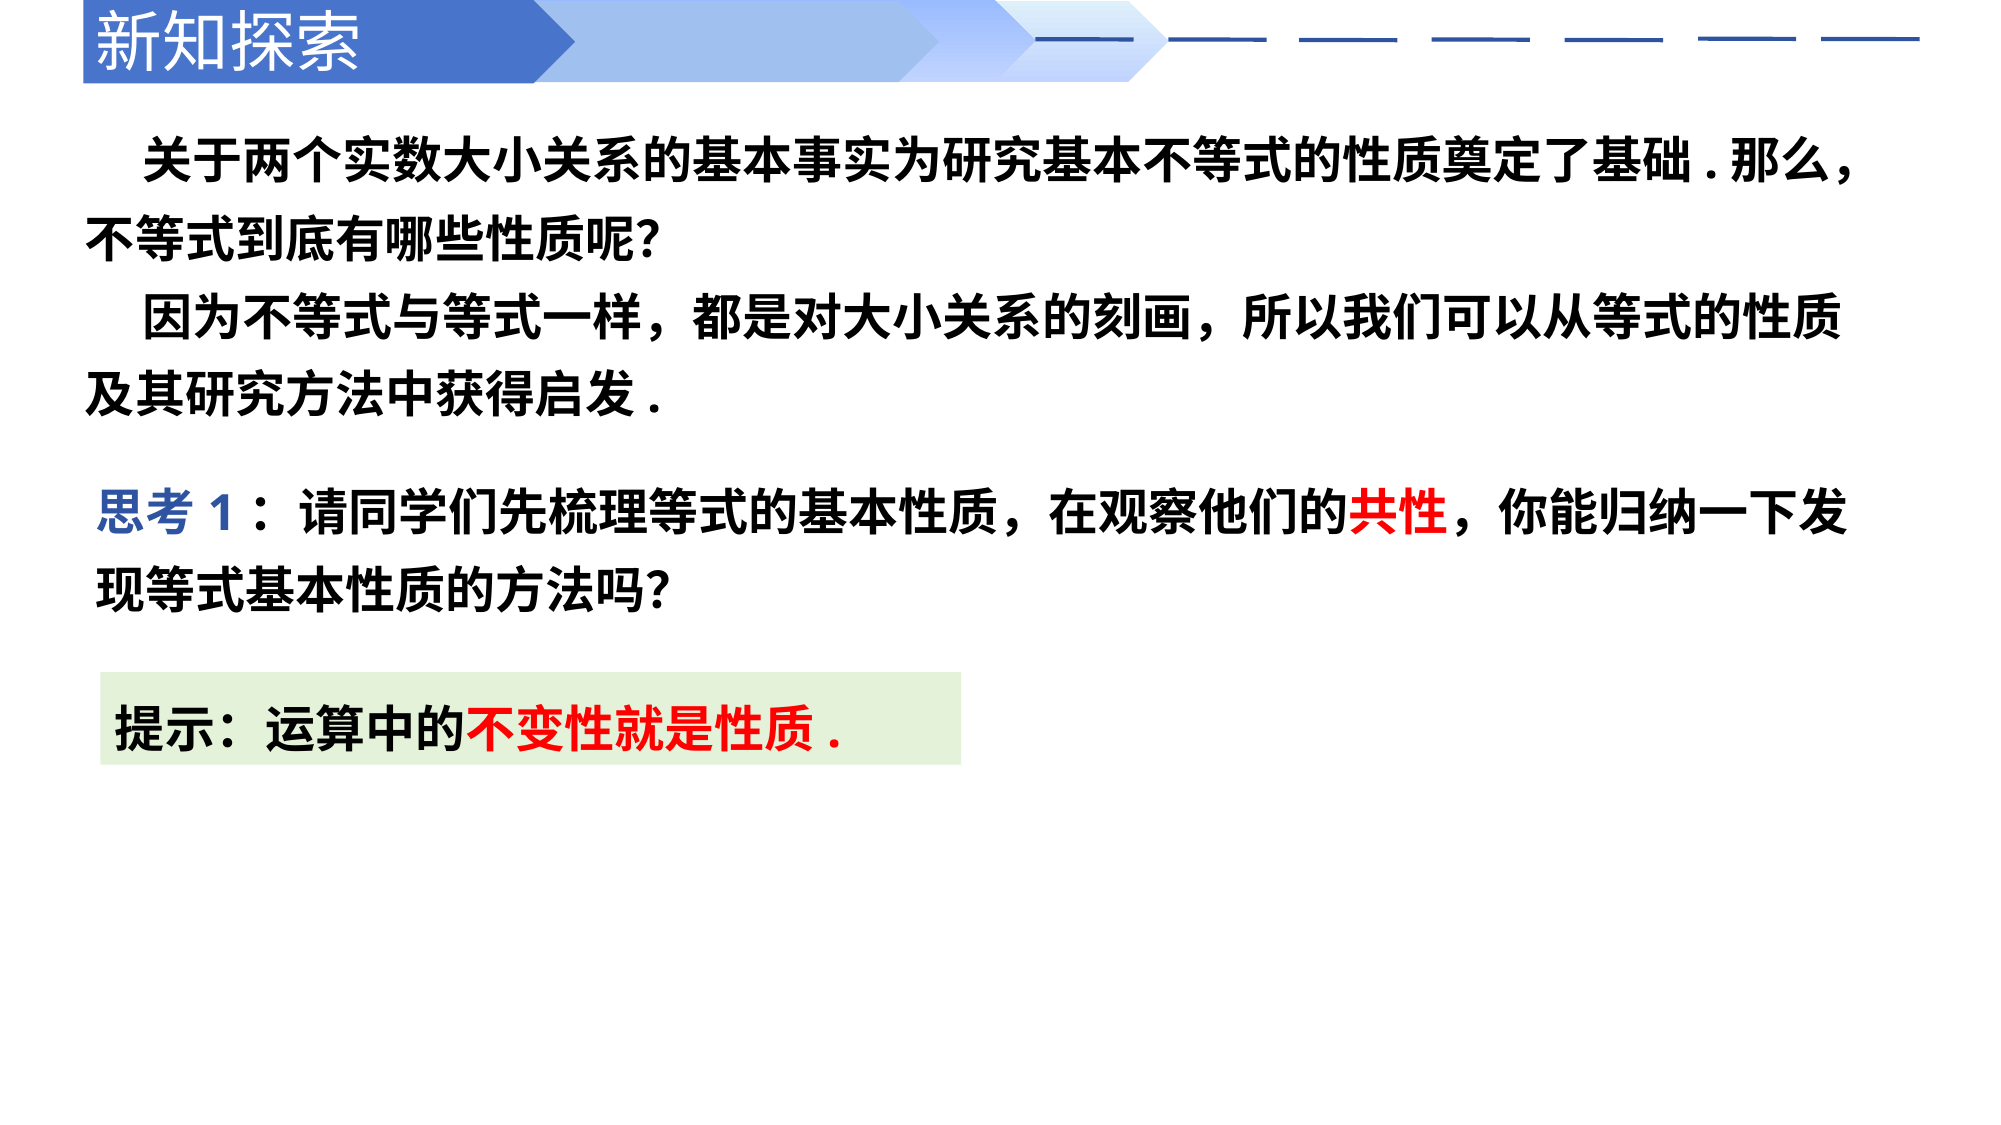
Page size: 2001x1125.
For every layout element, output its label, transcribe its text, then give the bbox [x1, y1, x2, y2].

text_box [80, 0, 1921, 89]
text_box 关于两个实数大小关系的基本事实为研究基本不等式的性质奠定了基础.那么，不等式到底有哪些性质呢？ 因为不等式与等式一样，都是对大小关系的刻画，所以我们可以从等式的性质及其研究方法中获得启发. [70, 103, 1904, 431]
text_box 提示：运算中的不变性就是性质. [100, 672, 962, 765]
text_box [80, 454, 1882, 628]
